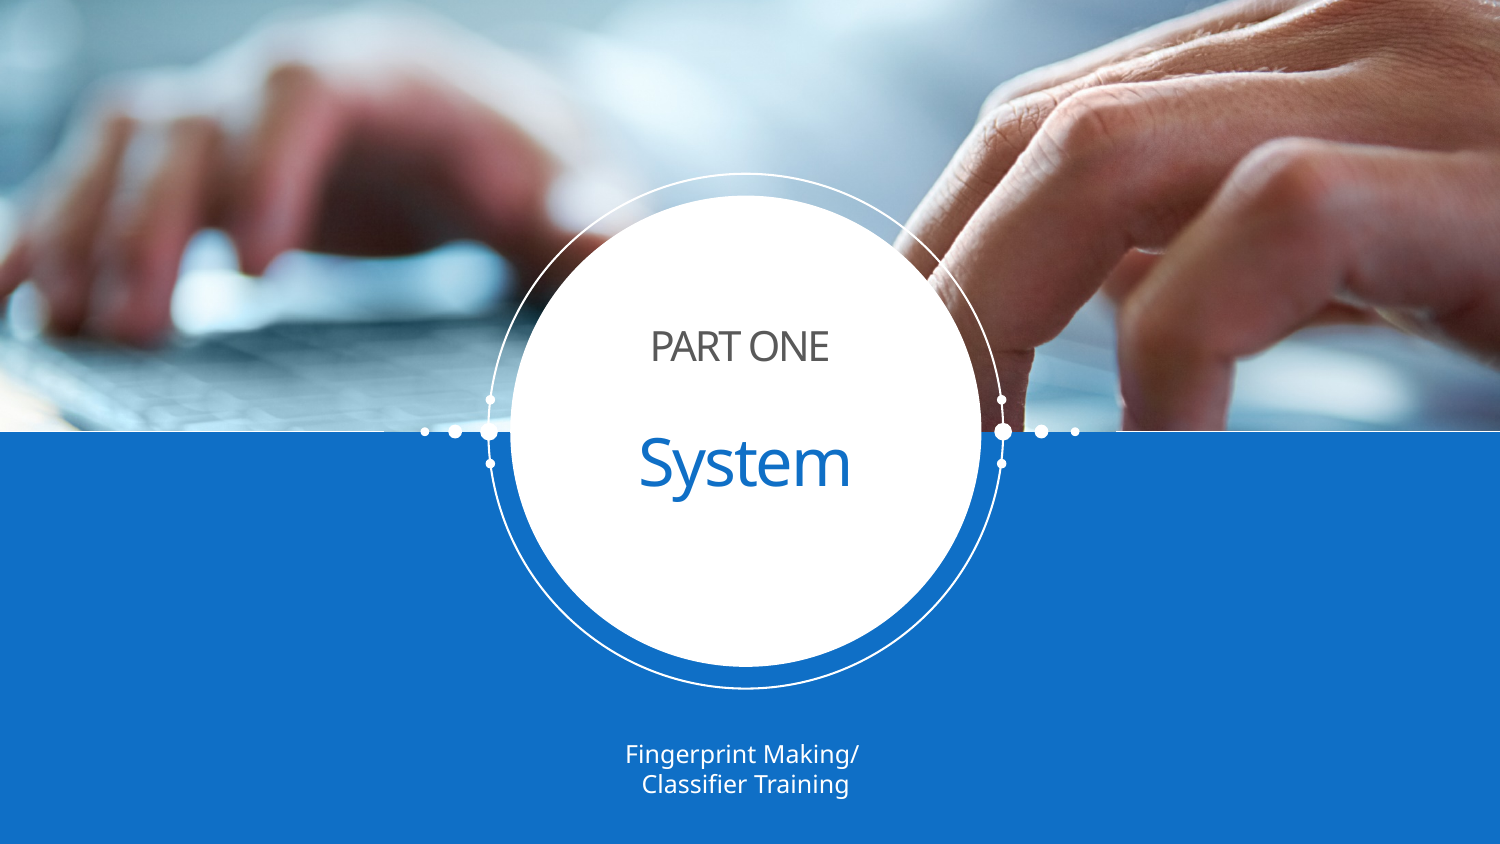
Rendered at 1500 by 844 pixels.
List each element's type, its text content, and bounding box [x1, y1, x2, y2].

picture [0, 0, 1500, 432]
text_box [420, 173, 1080, 689]
text_box Fingerprint Making/ Classiﬁer Training [610, 730, 882, 806]
